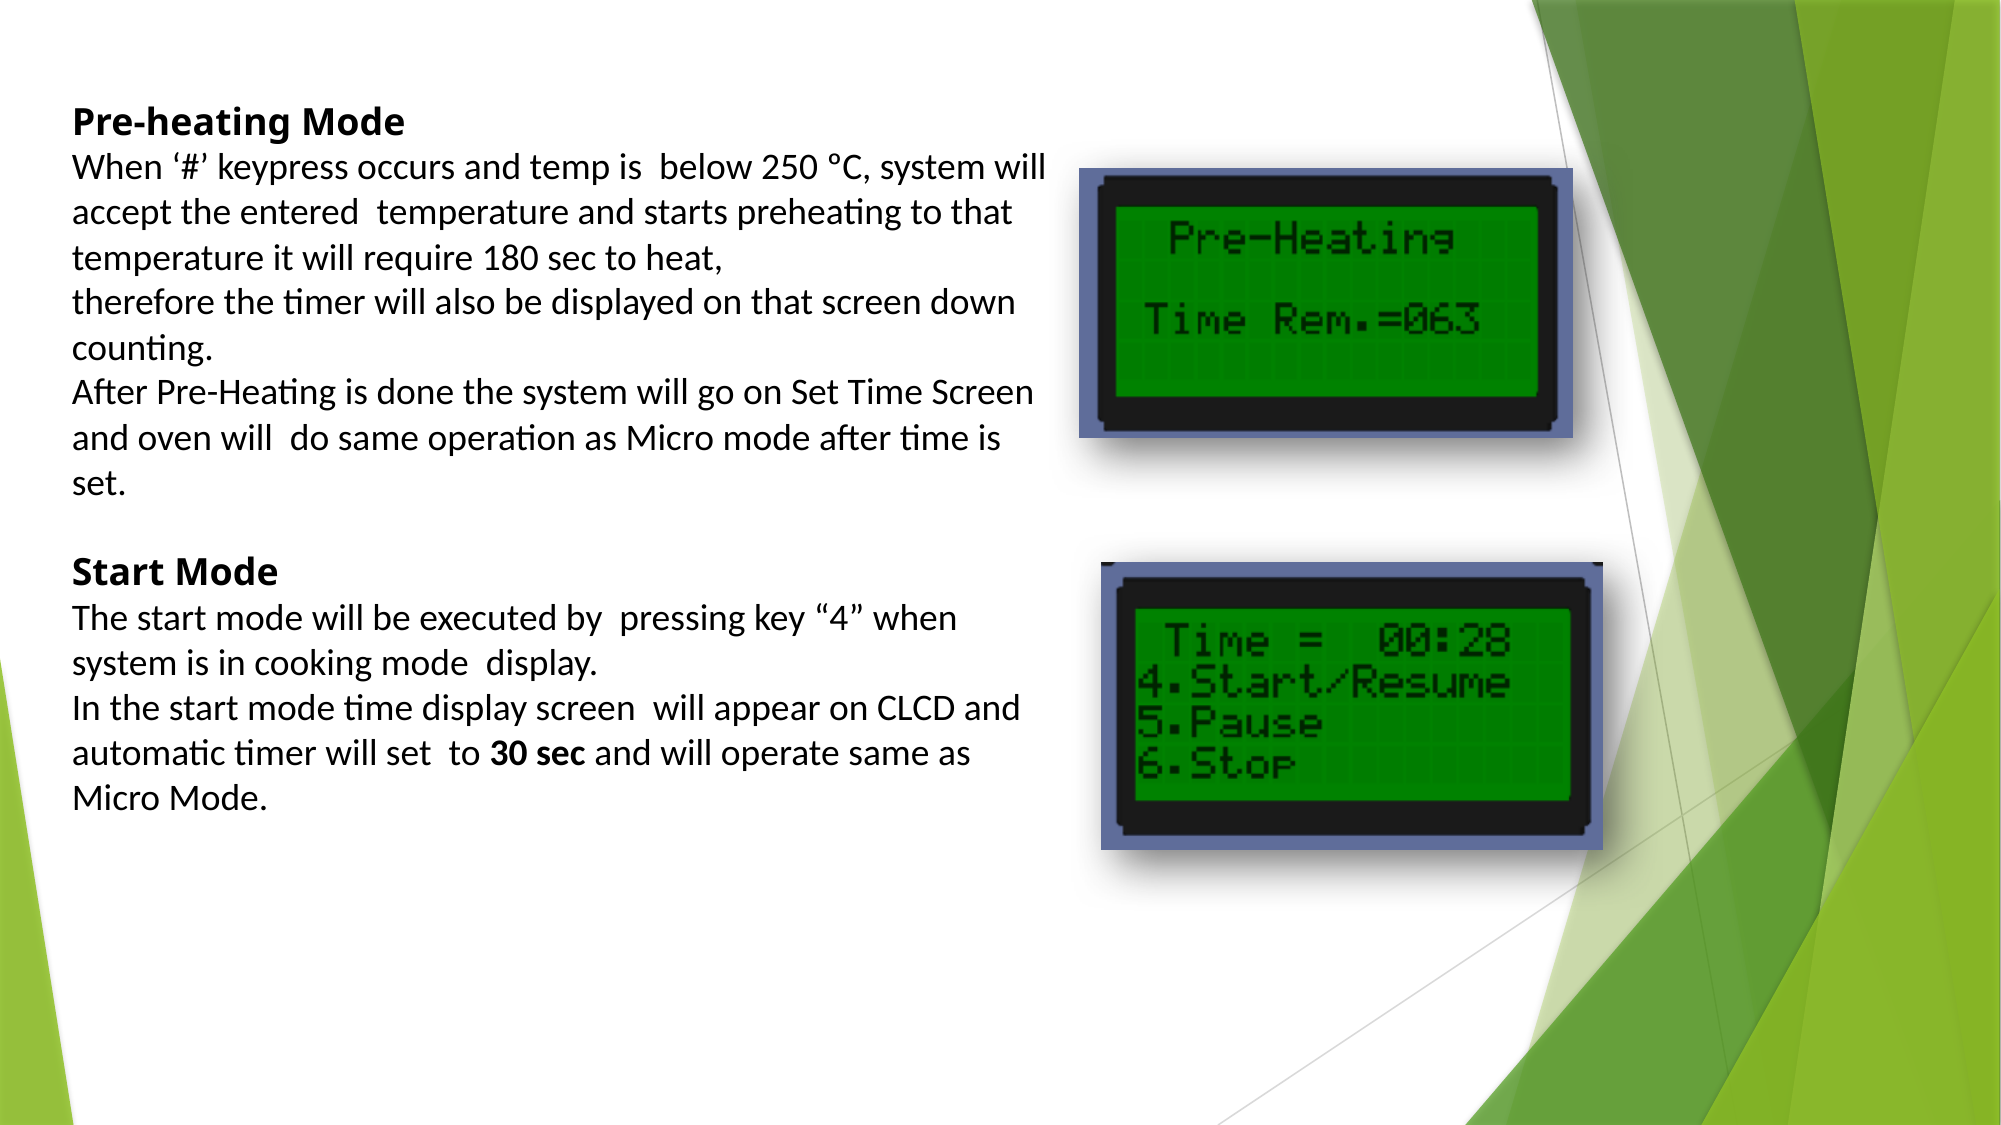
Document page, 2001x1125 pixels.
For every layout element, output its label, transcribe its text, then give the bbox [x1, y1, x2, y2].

text_box Pre-heating Mode When ‘#’ keypress occurs and temp is below 250 ºC, system will accept the entered temperature and starts preheating to that temperature it will require 180 sec to heat, therefore the timer will also be displayed on that screen down counting. After Pre-Heating is done the system will go on Set Time Screen and oven will do same operation as Micro mode after time is set. Start Mode The start mode will be executed by pressing key “4” when system is in cooking mode display. In the start mode time display screen will appear on CLCD and automatic timer will set to 30 sec and will operate same as Micro Mode. [57, 90, 1080, 915]
picture [1100, 561, 1604, 850]
picture [1078, 168, 1573, 439]
